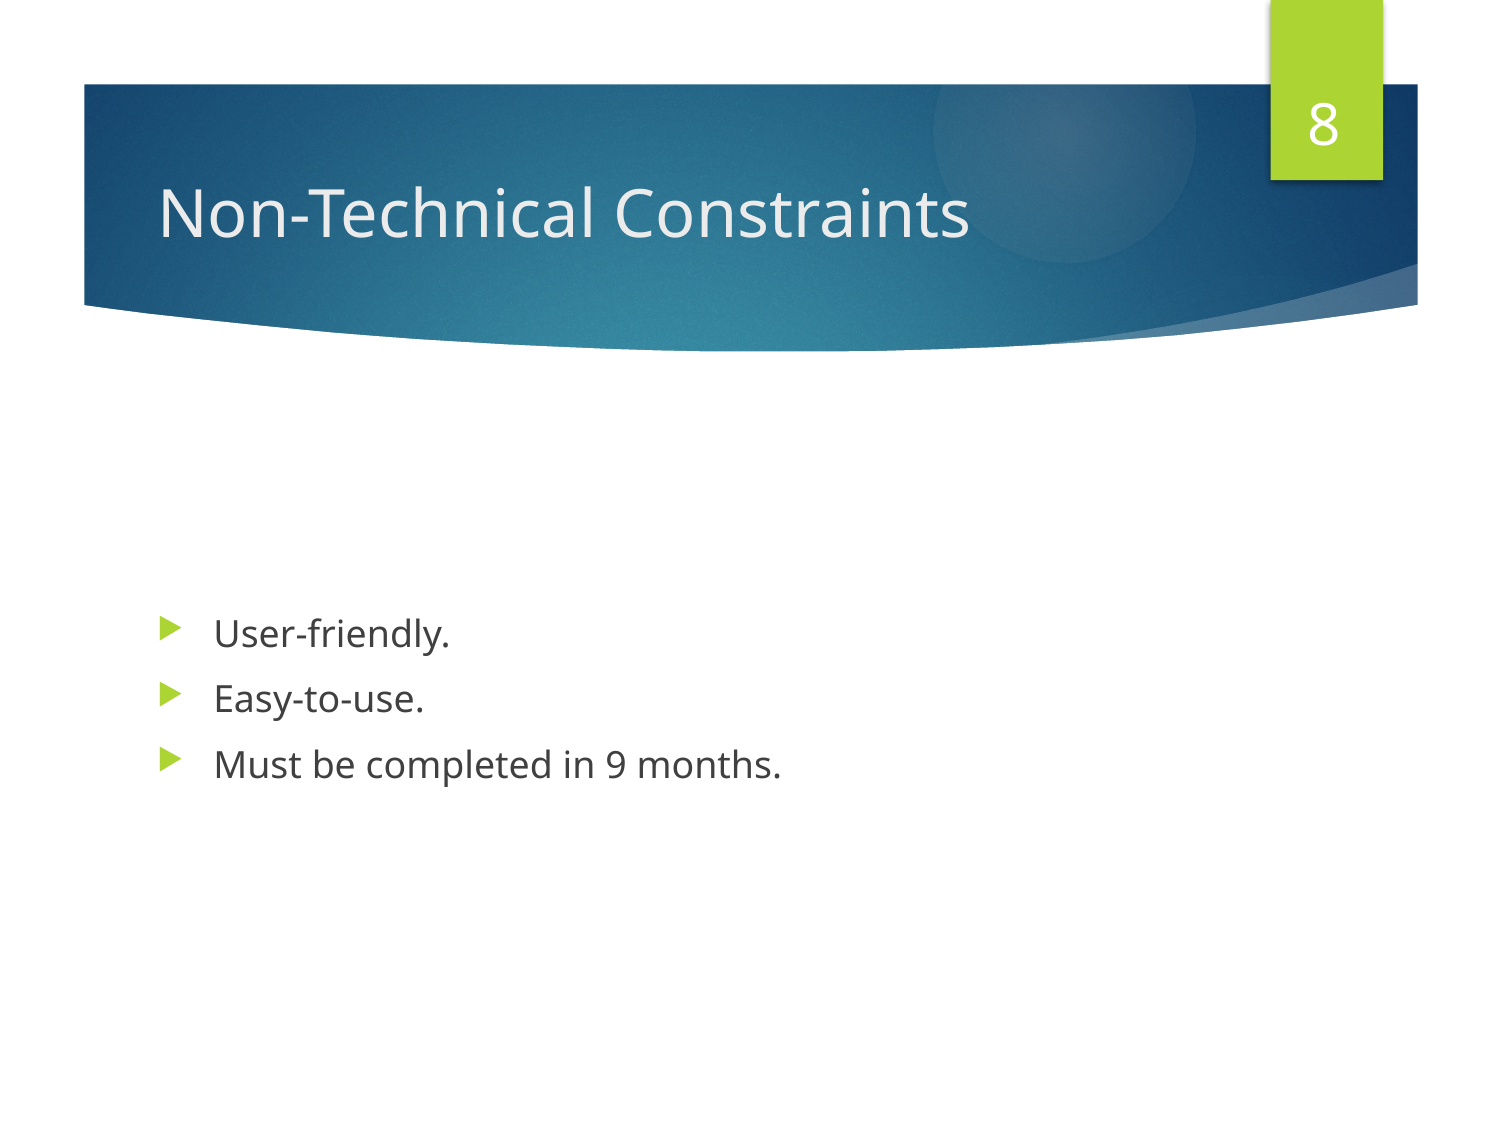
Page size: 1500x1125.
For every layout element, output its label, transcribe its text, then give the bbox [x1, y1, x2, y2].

list User-friendly. Easy-to-use. Must be completed in 9 months. [142, 408, 1183, 988]
slide_number 8 [1259, 48, 1390, 175]
title Non-Technical Constraints [142, 152, 1183, 269]
